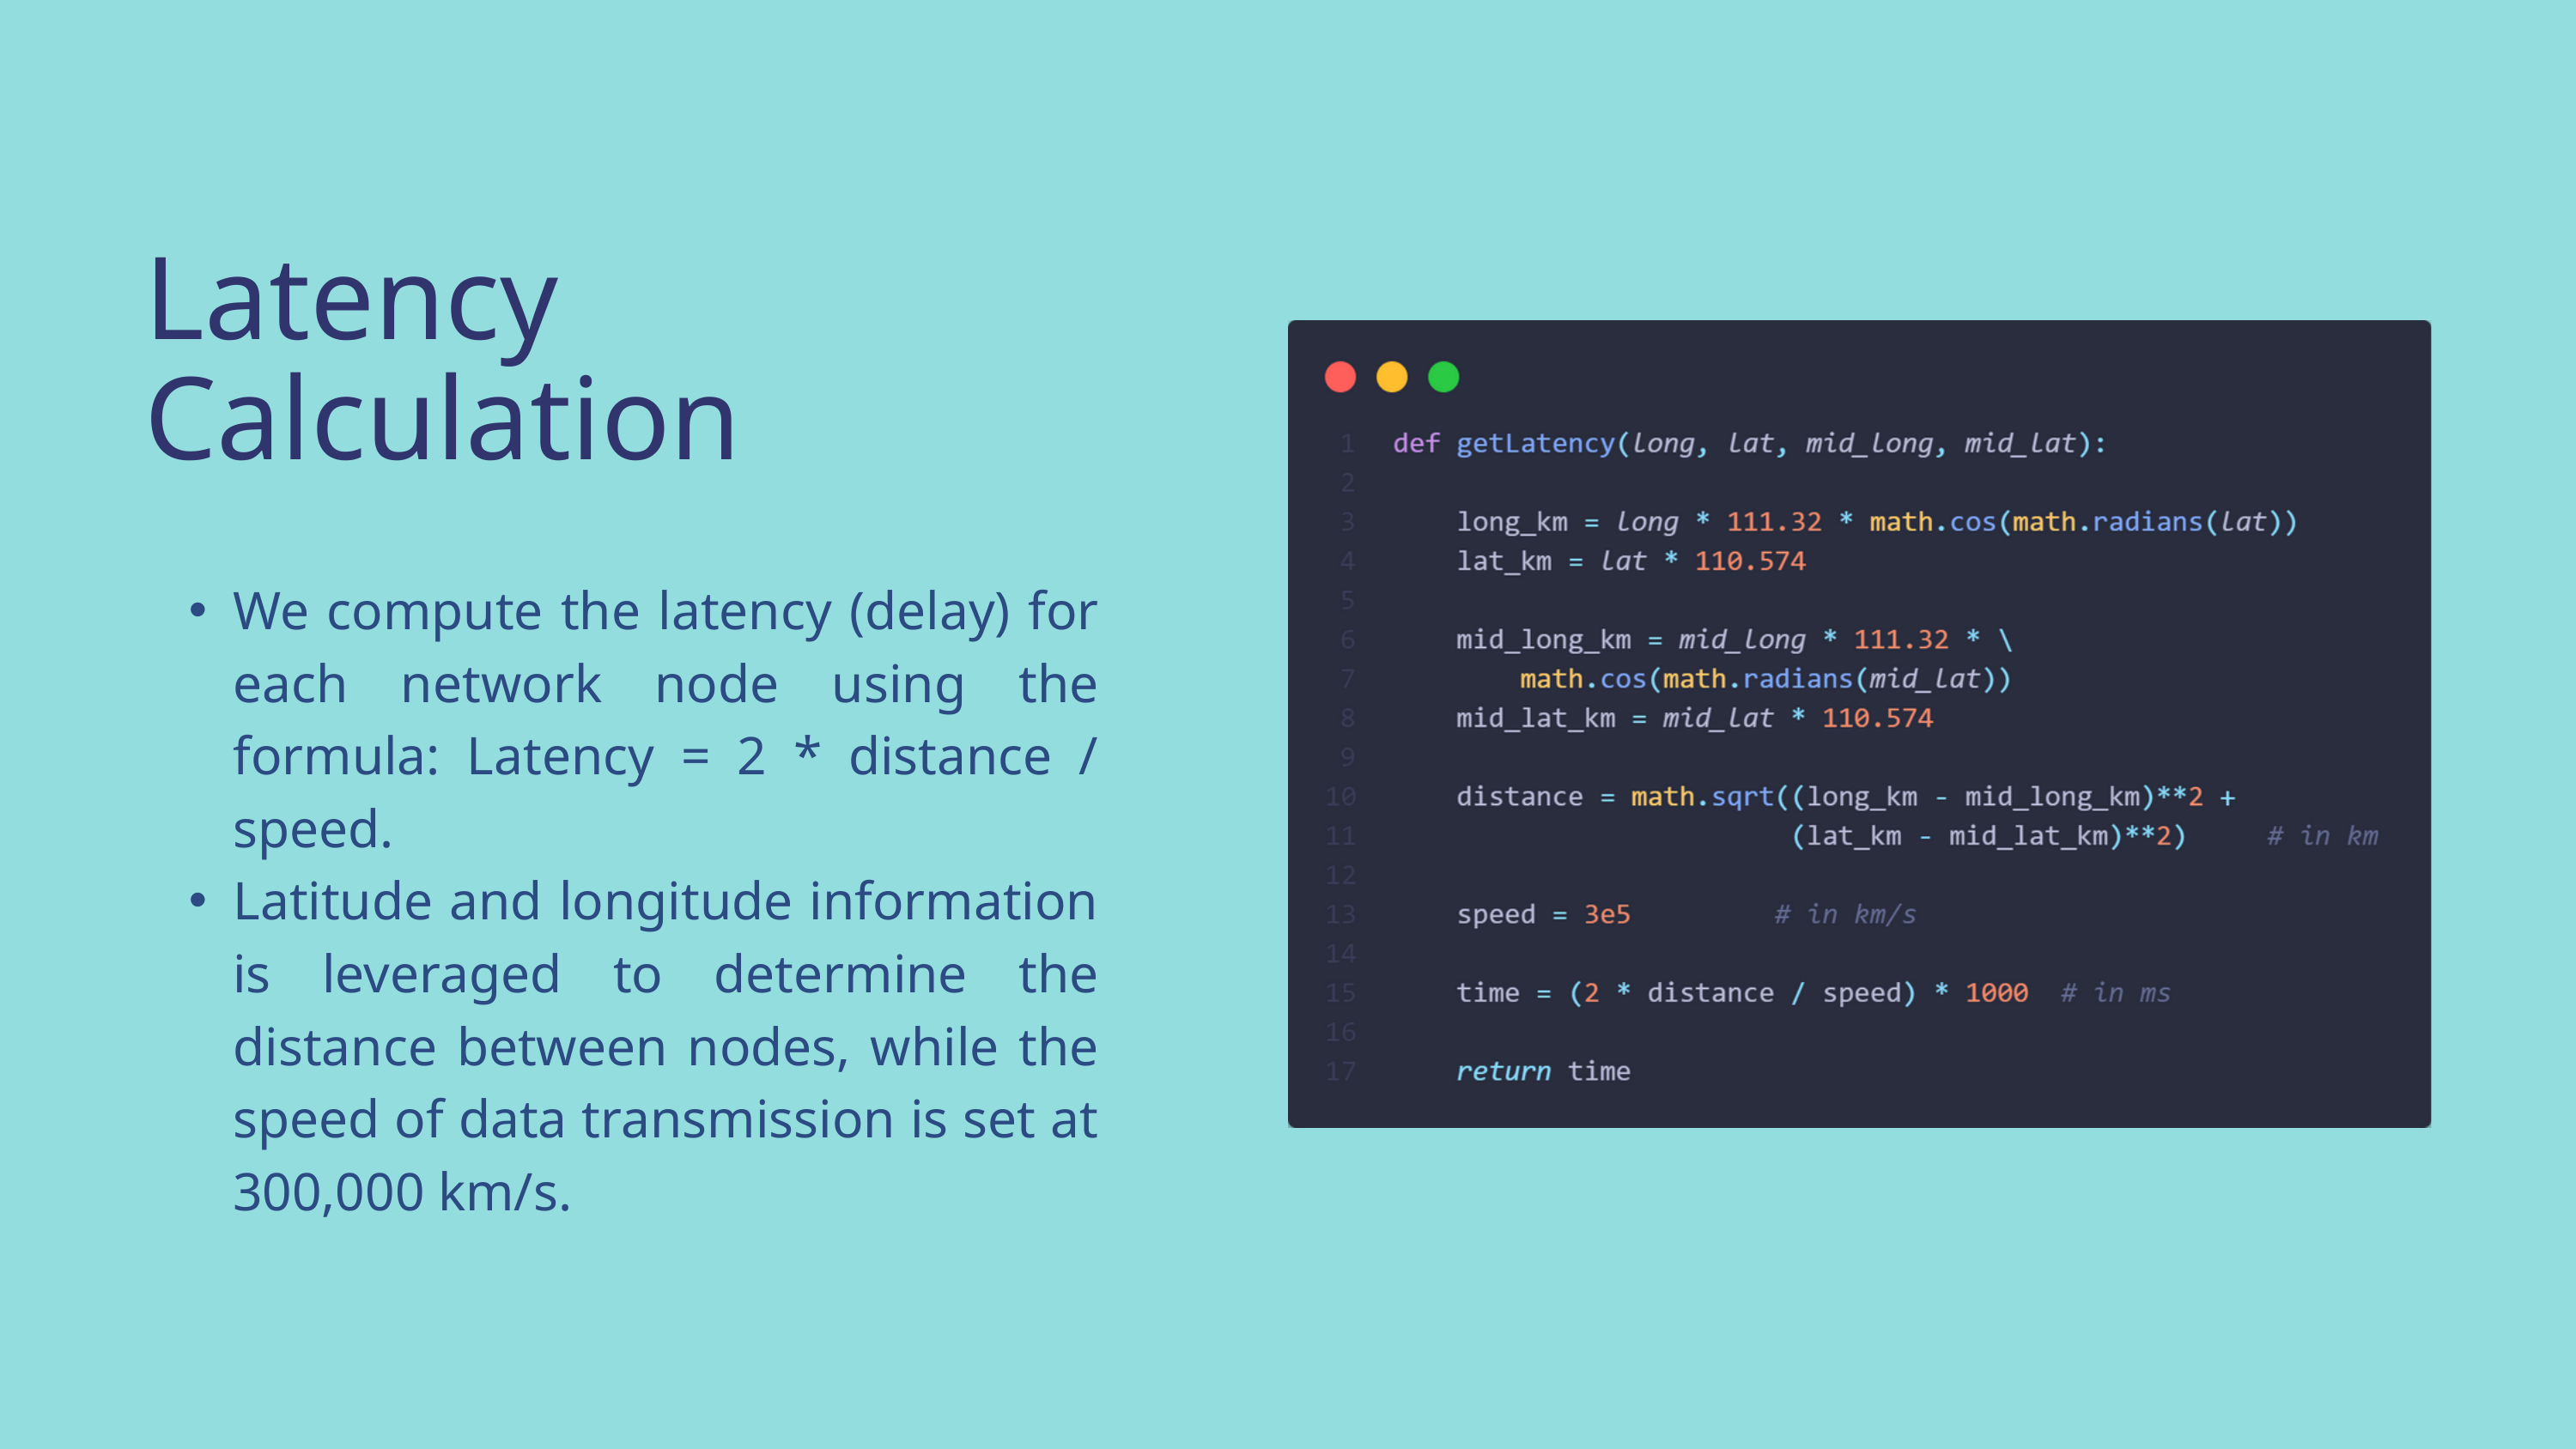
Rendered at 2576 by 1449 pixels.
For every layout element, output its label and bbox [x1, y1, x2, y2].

text_box [144, 233, 1142, 1216]
text_box [1288, 320, 2432, 1128]
